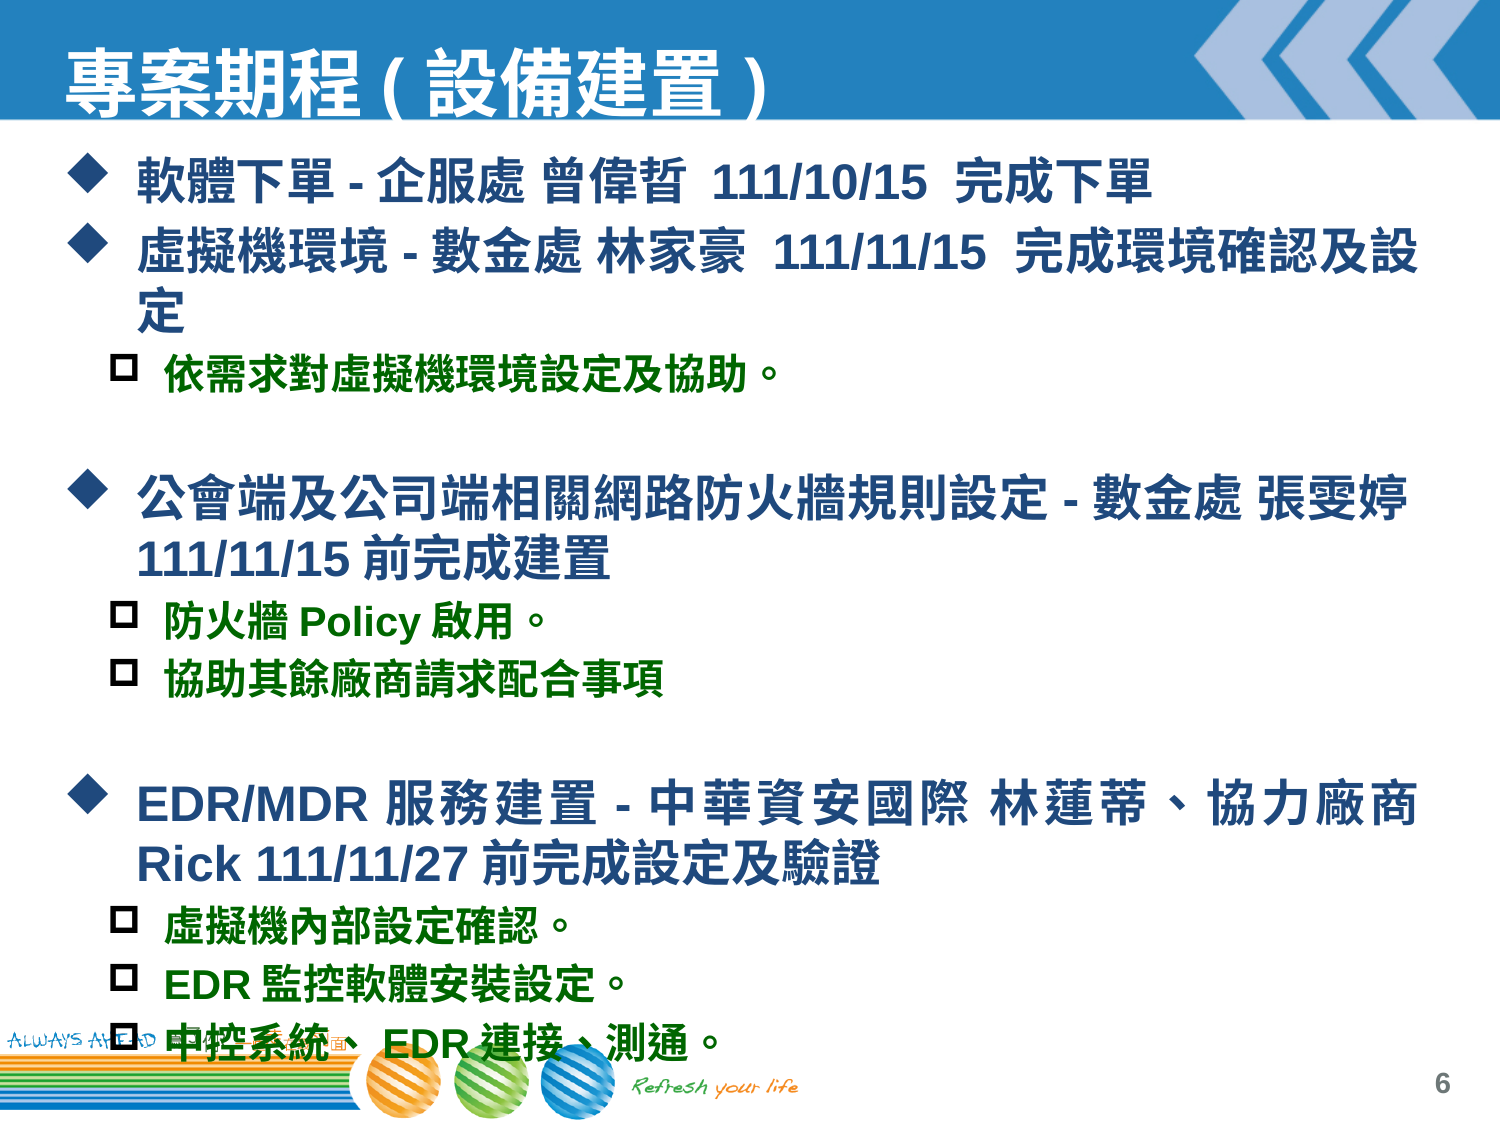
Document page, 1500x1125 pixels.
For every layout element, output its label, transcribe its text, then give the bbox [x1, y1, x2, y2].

picture [0, 1018, 821, 1125]
list 軟體下單-企服處 曾偉晢 111/10/15 完成下單 虛擬機環境-數金處 林家豪 111/11/15 完成環境確認及設定 依需求對虛擬機環境設定及協助。 公會端及公司端相關網路防火牆規則設定-數金處 張雯婷111/11/15前完成建置 防火牆Policy啟用。 協助其餘廠商請求配合事項 EDR/MDR服務建置-中華資安國際 林蓮蒂、協力廠商 Rick 111/11/27前完成設定及驗證 虛擬機內部設定確認。 EDR監控軟體安裝設定。 中控系統、EDR連接、測通。 [48, 141, 1436, 1087]
title 專案期程(設備建置) [48, 9, 1388, 141]
slide_number 6 [1400, 1056, 1467, 1117]
picture [0, 0, 1500, 124]
